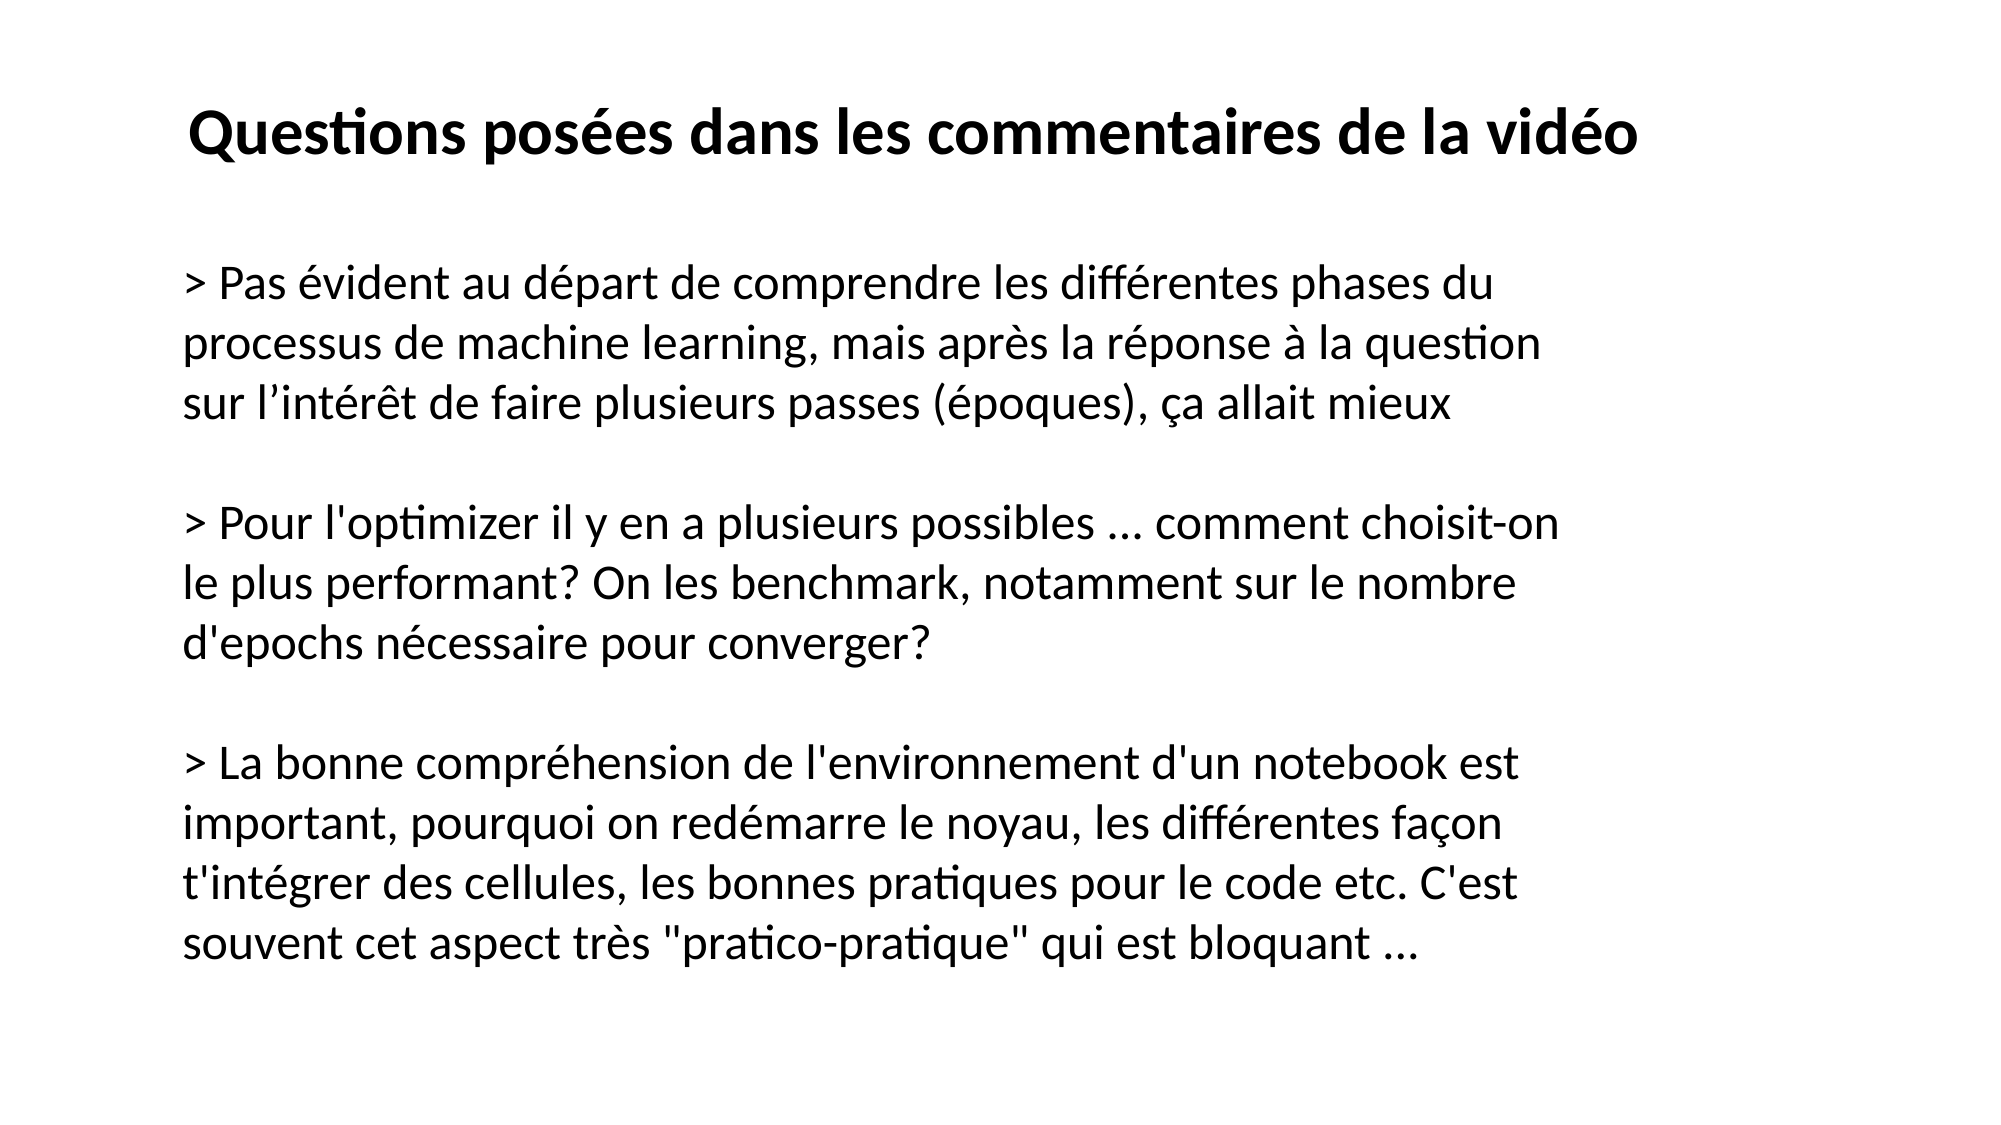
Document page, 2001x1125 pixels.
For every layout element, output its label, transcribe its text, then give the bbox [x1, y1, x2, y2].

text_box Questions posées dans les commentaires de la vidéo [174, 80, 1656, 175]
text_box > Pas évident au départ de comprendre les différentes phases du processus de machine learning, mais après la réponse à la question sur l’intérêt de faire plusieurs passes (époques), ça allait mieux > Pour l'optimizer il y en a plusieurs possibles ... comment choisit-on le plus performant? On les benchmark, notamment sur le nombre d'epochs nécessaire pour converger? > La bonne compréhension de l'environnement d'un notebook est important, pourquoi on redémarre le noyau, les différentes façon t'intégrer des cellules, les bonnes pratiques pour le code etc. C'est souvent cet aspect très "pratico-pratique" qui est bloquant ... [167, 242, 1610, 977]
